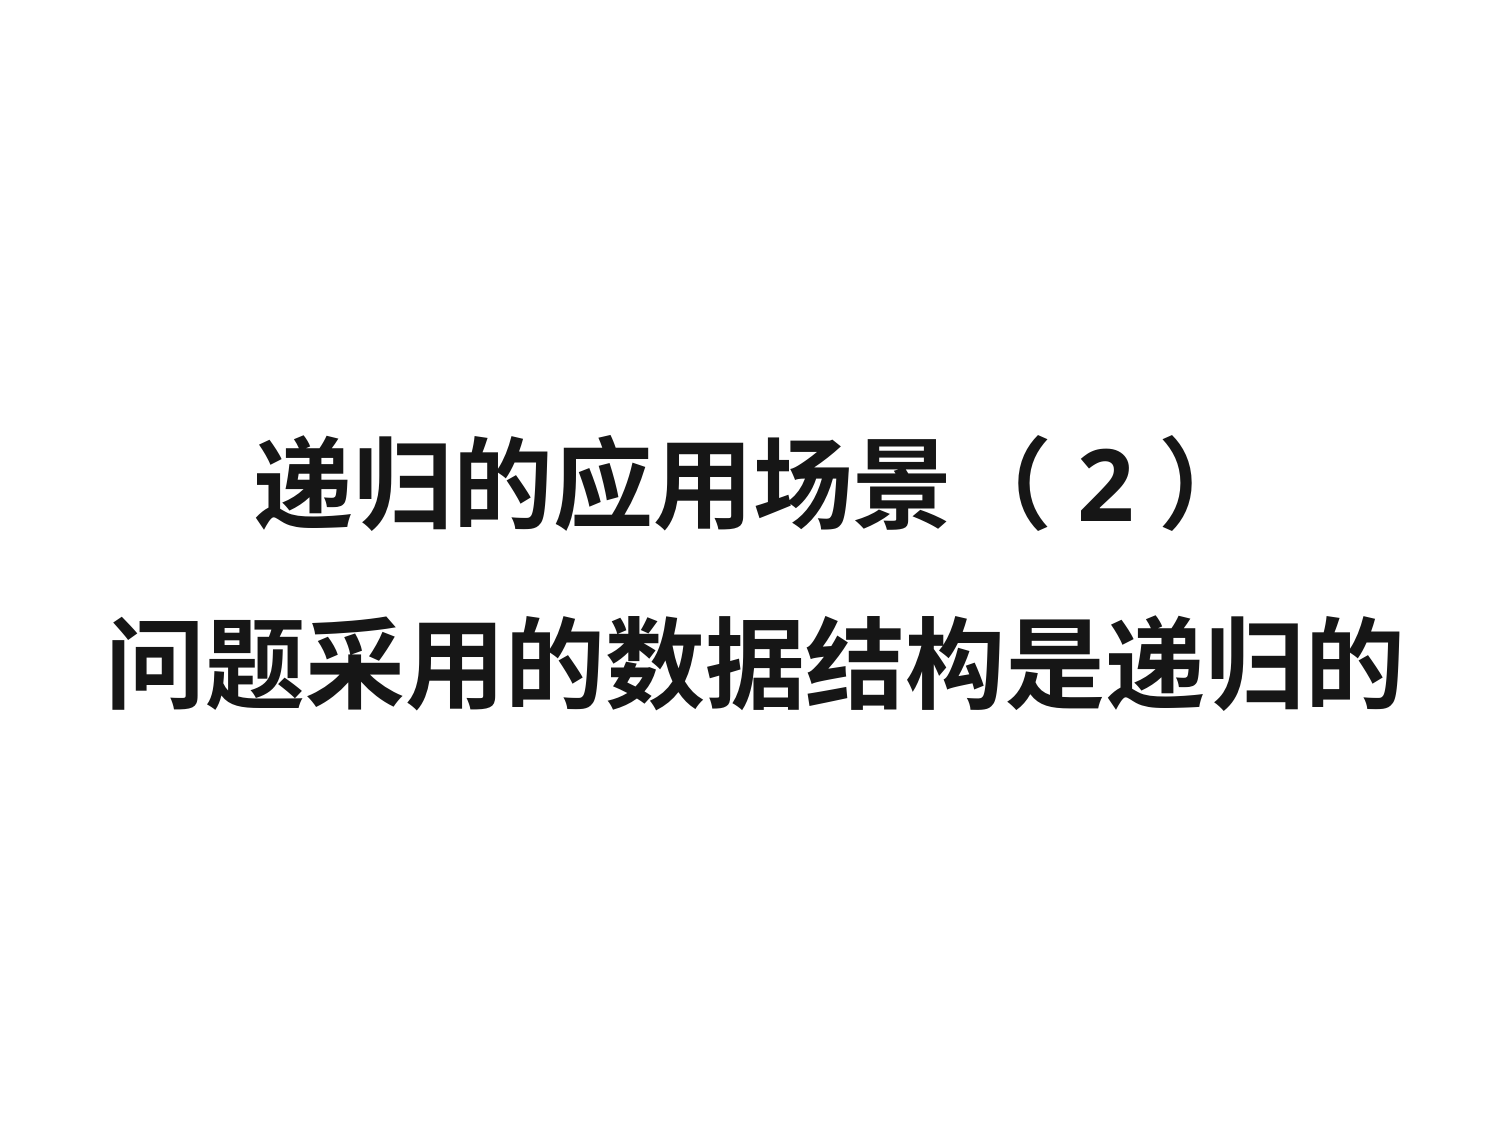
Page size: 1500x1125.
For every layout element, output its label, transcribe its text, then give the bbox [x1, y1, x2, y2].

text_box 递归的应用场景（2） 问题采用的数据结构是递归的 [0, 361, 1500, 811]
